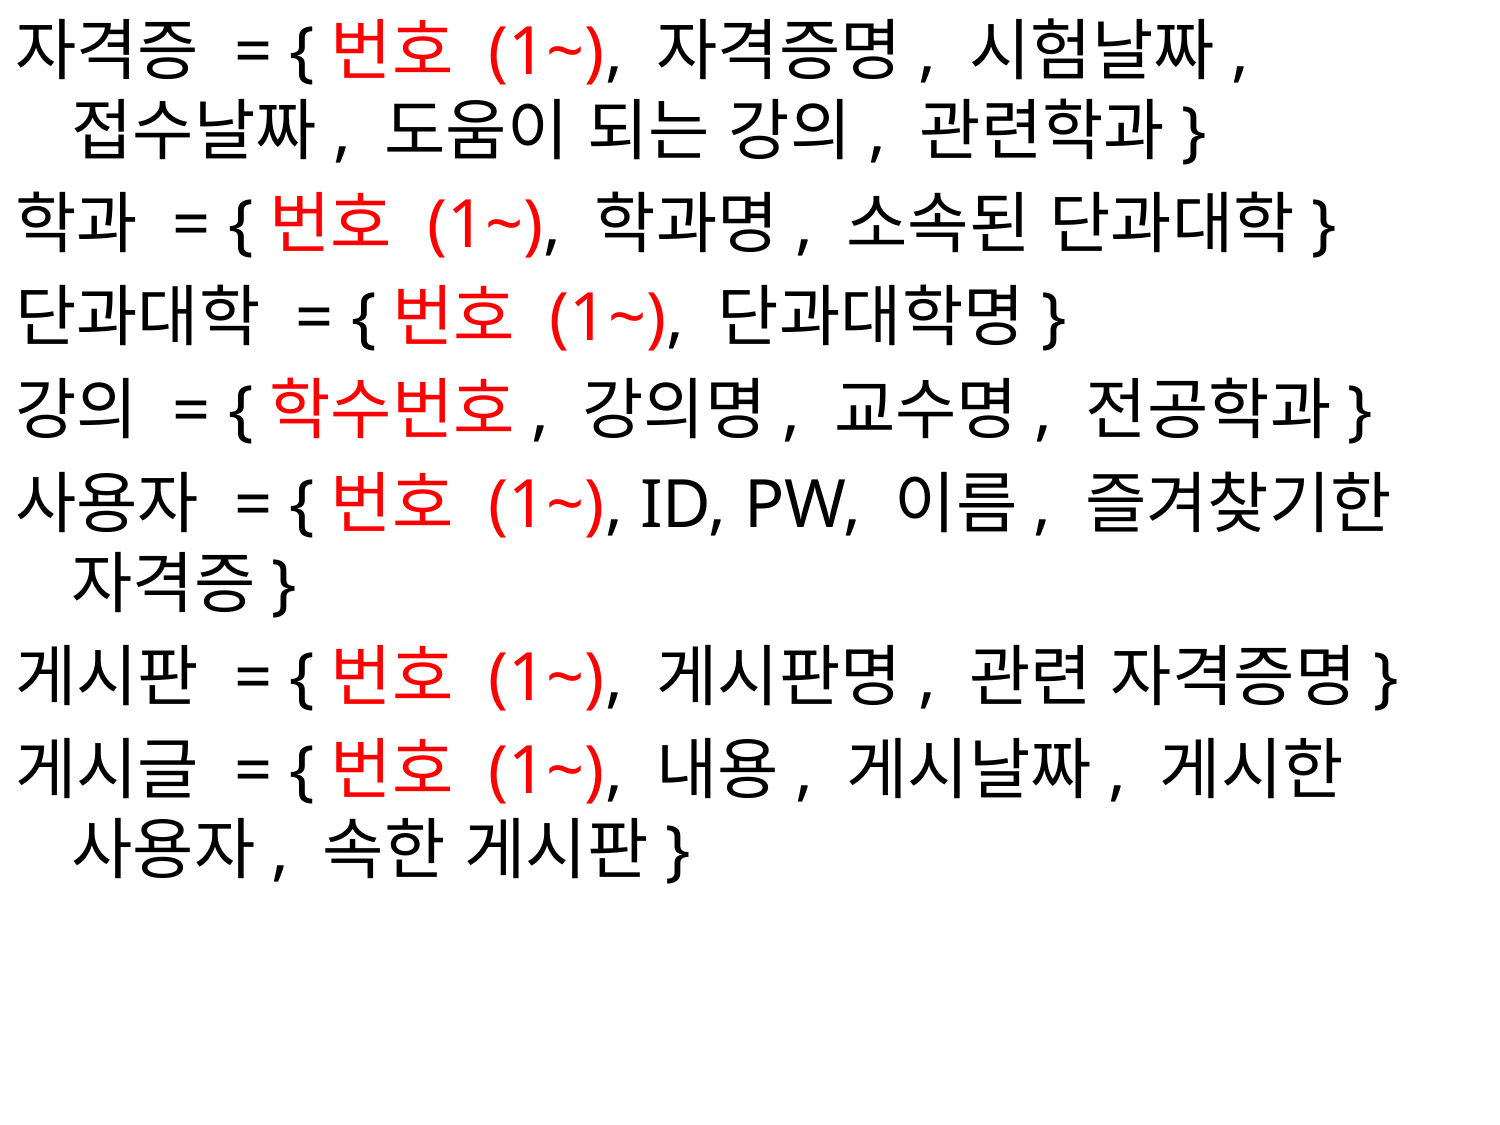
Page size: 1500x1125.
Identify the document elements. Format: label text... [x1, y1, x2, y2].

list 자격증 = {번호 (1~), 자격증명, 시험날짜, 접수날짜, 도움이 되는 강의, 관련학과} 학과 = {번호 (1~), 학과명, 소속된 단과대학} 단과대학 = {번호 (1~), 단과대학명} 강의 = {학수번호, 강의명, 교수명, 전공학과} 사용자 = {번호 (1~), ID, PW, 이름, 즐겨찾기한 자격증} 게시판 = {번호 (1~), 게시판명, 관련 자격증명} 게시글 = {번호 (1~), 내용, 게시날짜, 게시한 사용자, 속한 게시판} [0, 0, 1500, 1125]
